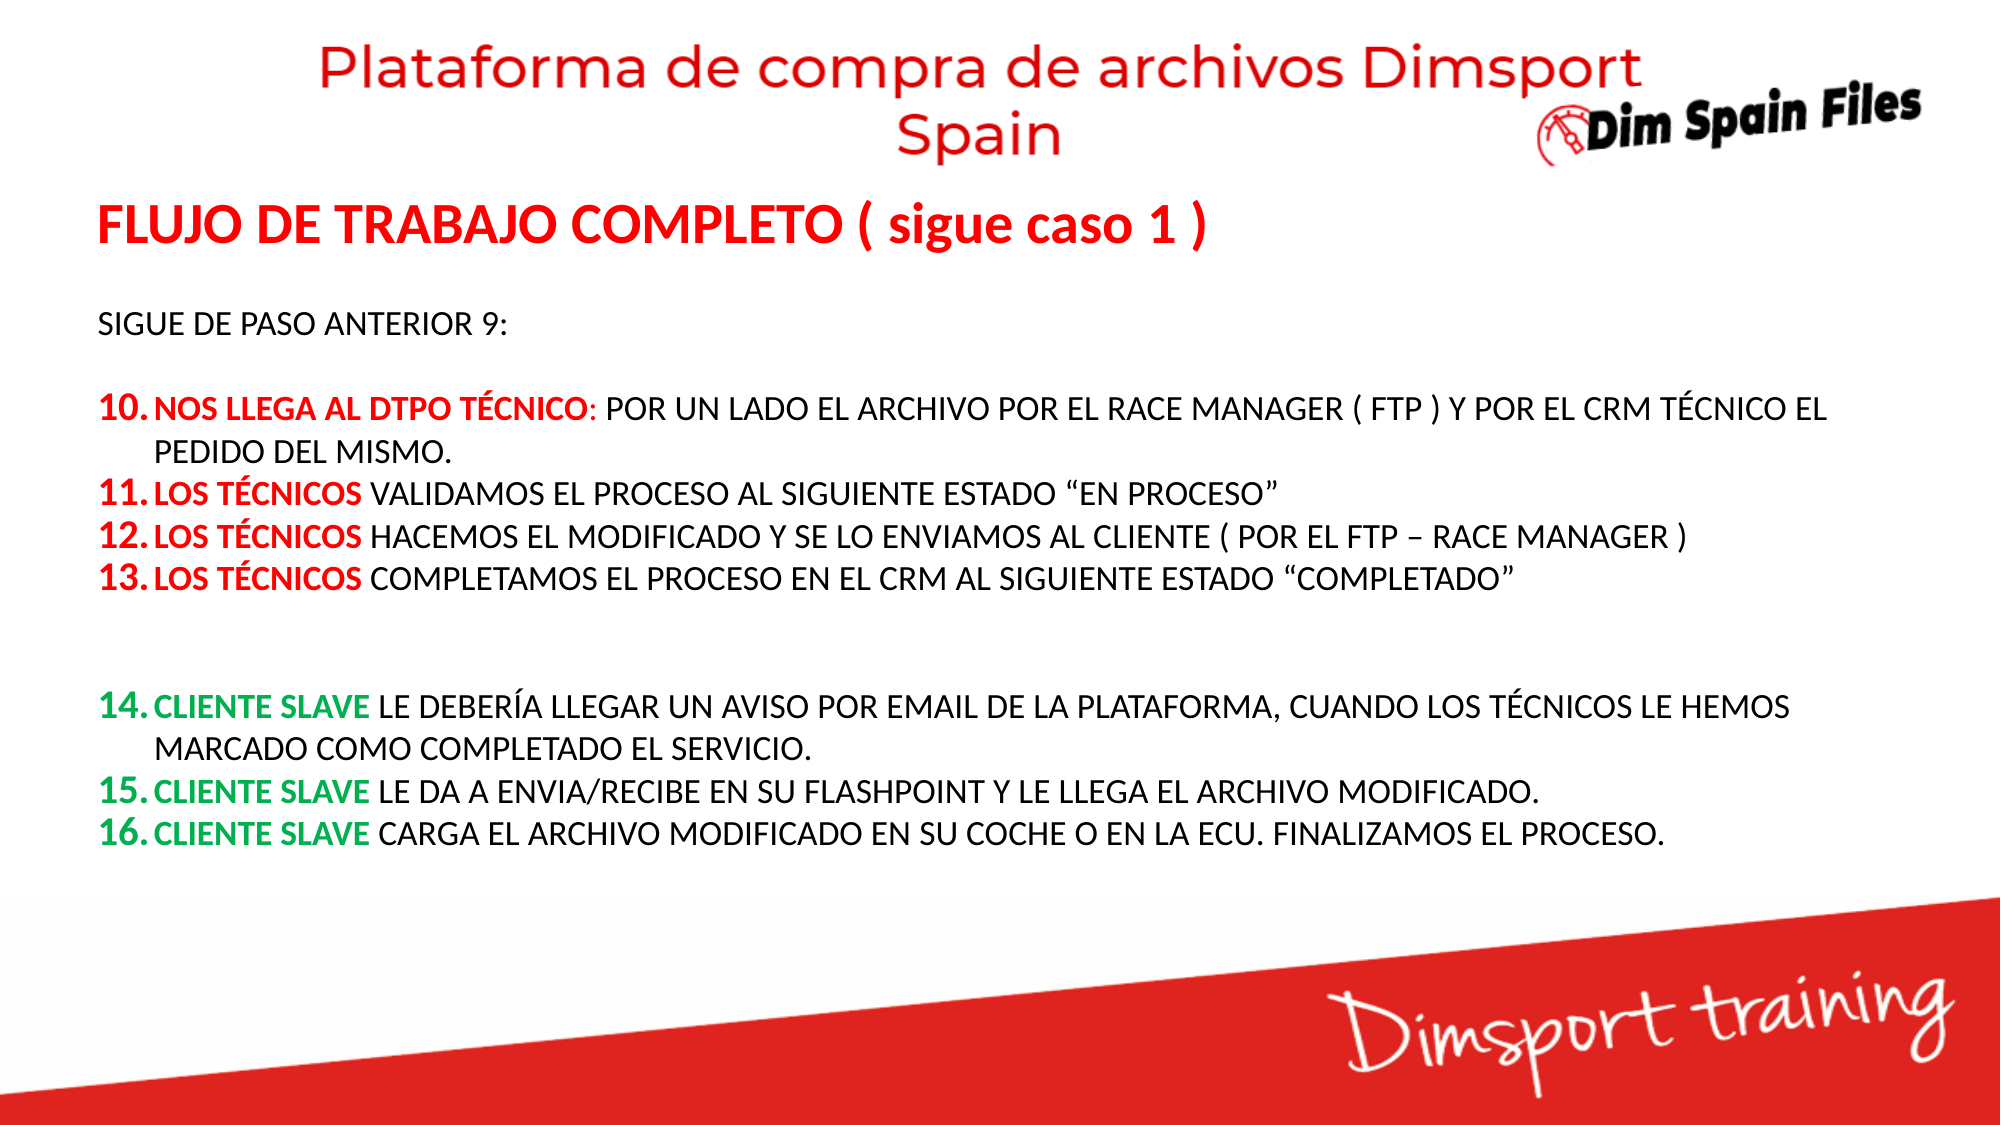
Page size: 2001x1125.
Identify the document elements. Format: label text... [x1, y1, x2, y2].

picture [0, 894, 2000, 1125]
picture [158, 11, 1939, 178]
text_box FLUJO DE TRABAJO COMPLETO ( sigue caso 1 ) SIGUE DE PASO ANTERIOR 9: NOS LLEGA AL DTPO TÉCNICO: POR UN LADO EL ARCHIVO POR EL RACE MANAGER ( FTP ) Y POR EL CRM TÉCNICO EL PEDIDO DEL MISMO. LOS TÉCNICOS VALIDAMOS EL PROCESO AL SIGUIENTE ESTADO “EN PROCESO” LOS TÉCNICOS HACEMOS EL MODIFICADO Y SE LO ENVIAMOS AL CLIENTE ( POR EL FTP – RACE MANAGER ) LOS TÉCNICOS COMPLETAMOS EL PROCESO EN EL CRM AL SIGUIENTE ESTADO “COMPLETADO” CLIENTE SLAVE LE DEBERÍA LLEGAR UN AVISO POR EMAIL DE LA PLATAFORMA, CUANDO LOS TÉCNICOS LE HEMOS MARCADO COMO COMPLETADO EL SERVICIO. CLIENTE SLAVE LE DA A ENVIA/RECIBE EN SU FLASHPOINT Y LE LLEGA EL ARCHIVO MODIFICADO. CLIENTE SLAVE CARGA EL ARCHIVO MODIFICADO EN SU COCHE O EN LA ECU. FINALIZAMOS EL PROCESO. [82, 177, 1953, 894]
